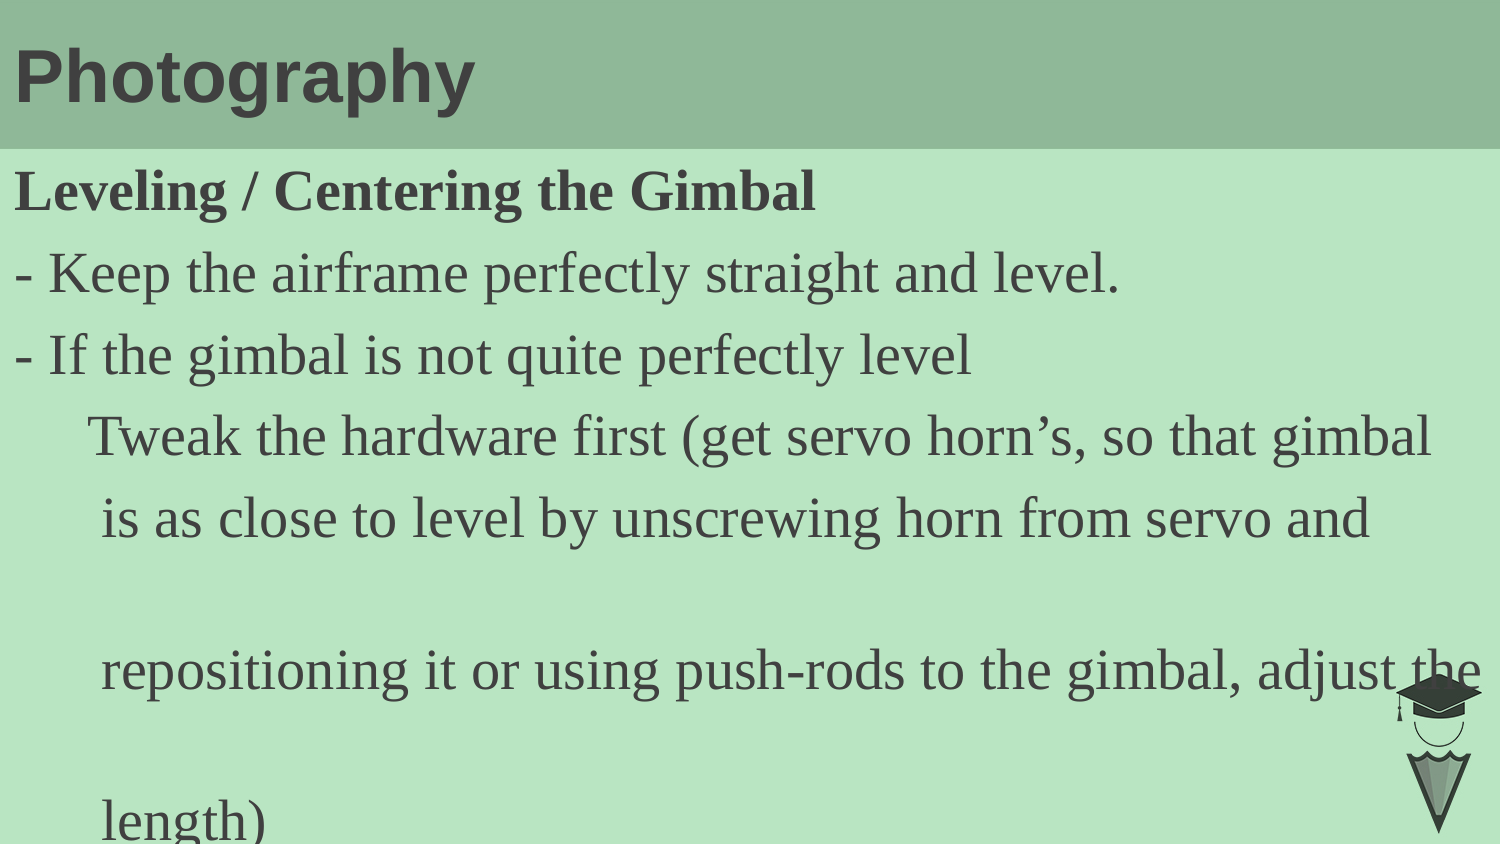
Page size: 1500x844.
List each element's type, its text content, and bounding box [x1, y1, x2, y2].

title Photography [0, 0, 1500, 145]
list Leveling / Centering the Gimbal - Keep the airframe perfectly straight and level. - If the gimbal is not quite perfectly level Tweak the hardware first (get servo horn’s, so that gimbal is as close to level by unscrewing horn from servo and repositioning it or using push-rods to the gimbal, adjust the length) [0, 145, 1500, 844]
